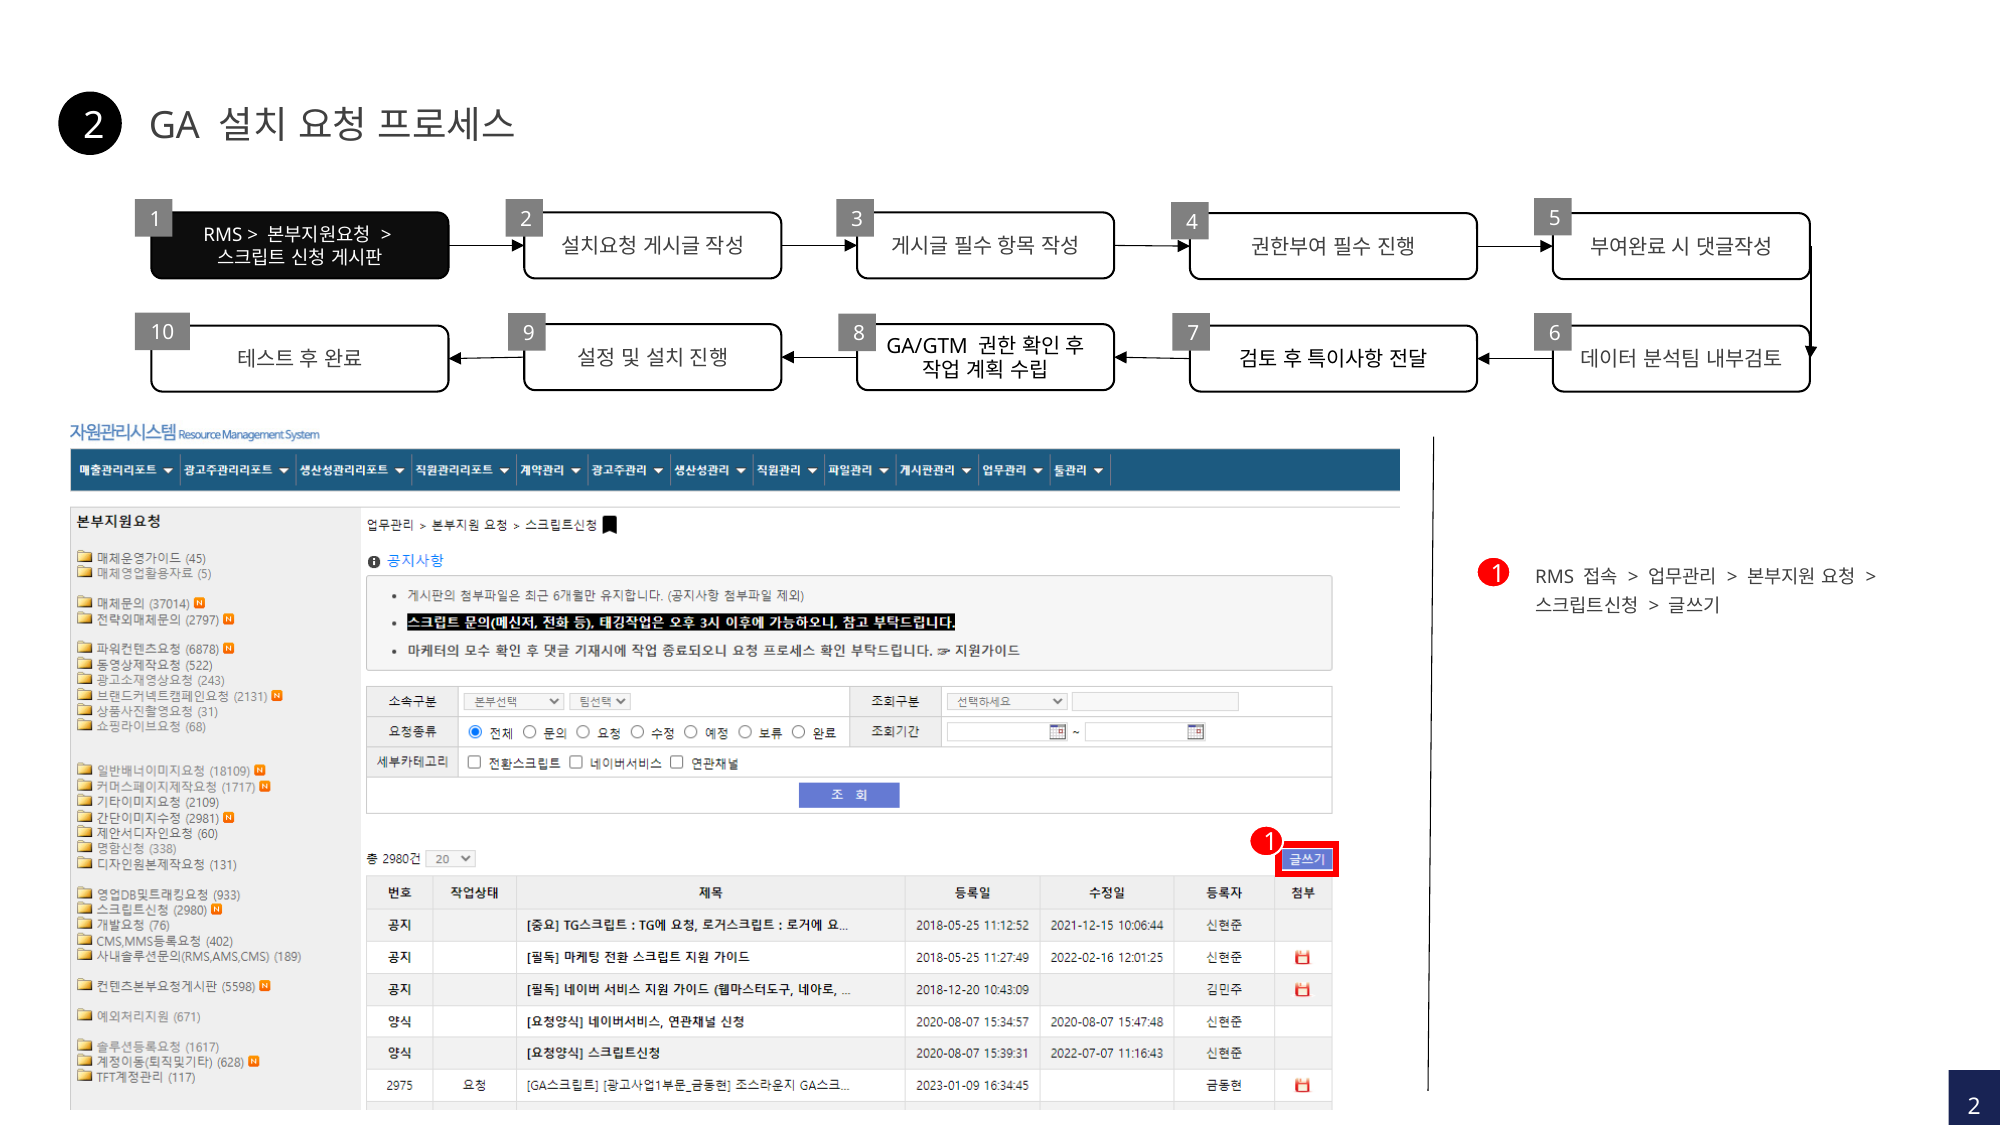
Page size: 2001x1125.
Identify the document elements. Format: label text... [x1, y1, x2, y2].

text_box 2 [58, 91, 122, 155]
text_box 9 [507, 312, 547, 352]
text_box 8 [837, 313, 877, 352]
text_box 테스트 후 완료 [150, 324, 450, 393]
text_box 설치요청 게시글 작성 [523, 211, 783, 280]
text_box 2 [1948, 1070, 2000, 1125]
text_box 2 [504, 198, 544, 238]
text_box 게시글 필수 항목 작성 [856, 211, 1116, 280]
text_box 데이터 분석팀 내부검토 [1551, 324, 1811, 393]
text_box 7 [1171, 312, 1211, 352]
text_box 검토 후 특이사항 전달 [1188, 324, 1479, 393]
text_box 권한부여 필수 진행 [1188, 212, 1479, 281]
text_box 1 [1475, 555, 1512, 589]
text_box GA 설치 요청 프로세스 [133, 93, 531, 154]
text_box 6 [1533, 312, 1573, 352]
text_box 부여완료 시 댓글작성 [1551, 212, 1811, 281]
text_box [1809, 246, 1813, 359]
text_box 5 [1533, 197, 1573, 236]
text_box 10 [134, 312, 191, 351]
text_box 3 [835, 198, 875, 238]
text_box 설정 및 설치 진행 [523, 323, 783, 392]
text_box 1 [134, 198, 173, 238]
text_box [1427, 436, 1434, 1091]
text_box GA/GTM 권한 확인 후 작업 계획 수립 [856, 323, 1116, 392]
text_box RMS 접속 > 업무관리 > 본부지원 요청 > 스크립트신청 > 글쓰기 [1520, 550, 1906, 624]
text_box RMS > 본부지원요청 > 스크립트 신청 게시판 [150, 211, 450, 280]
text_box 4 [1170, 201, 1210, 241]
picture [67, 418, 1400, 1110]
